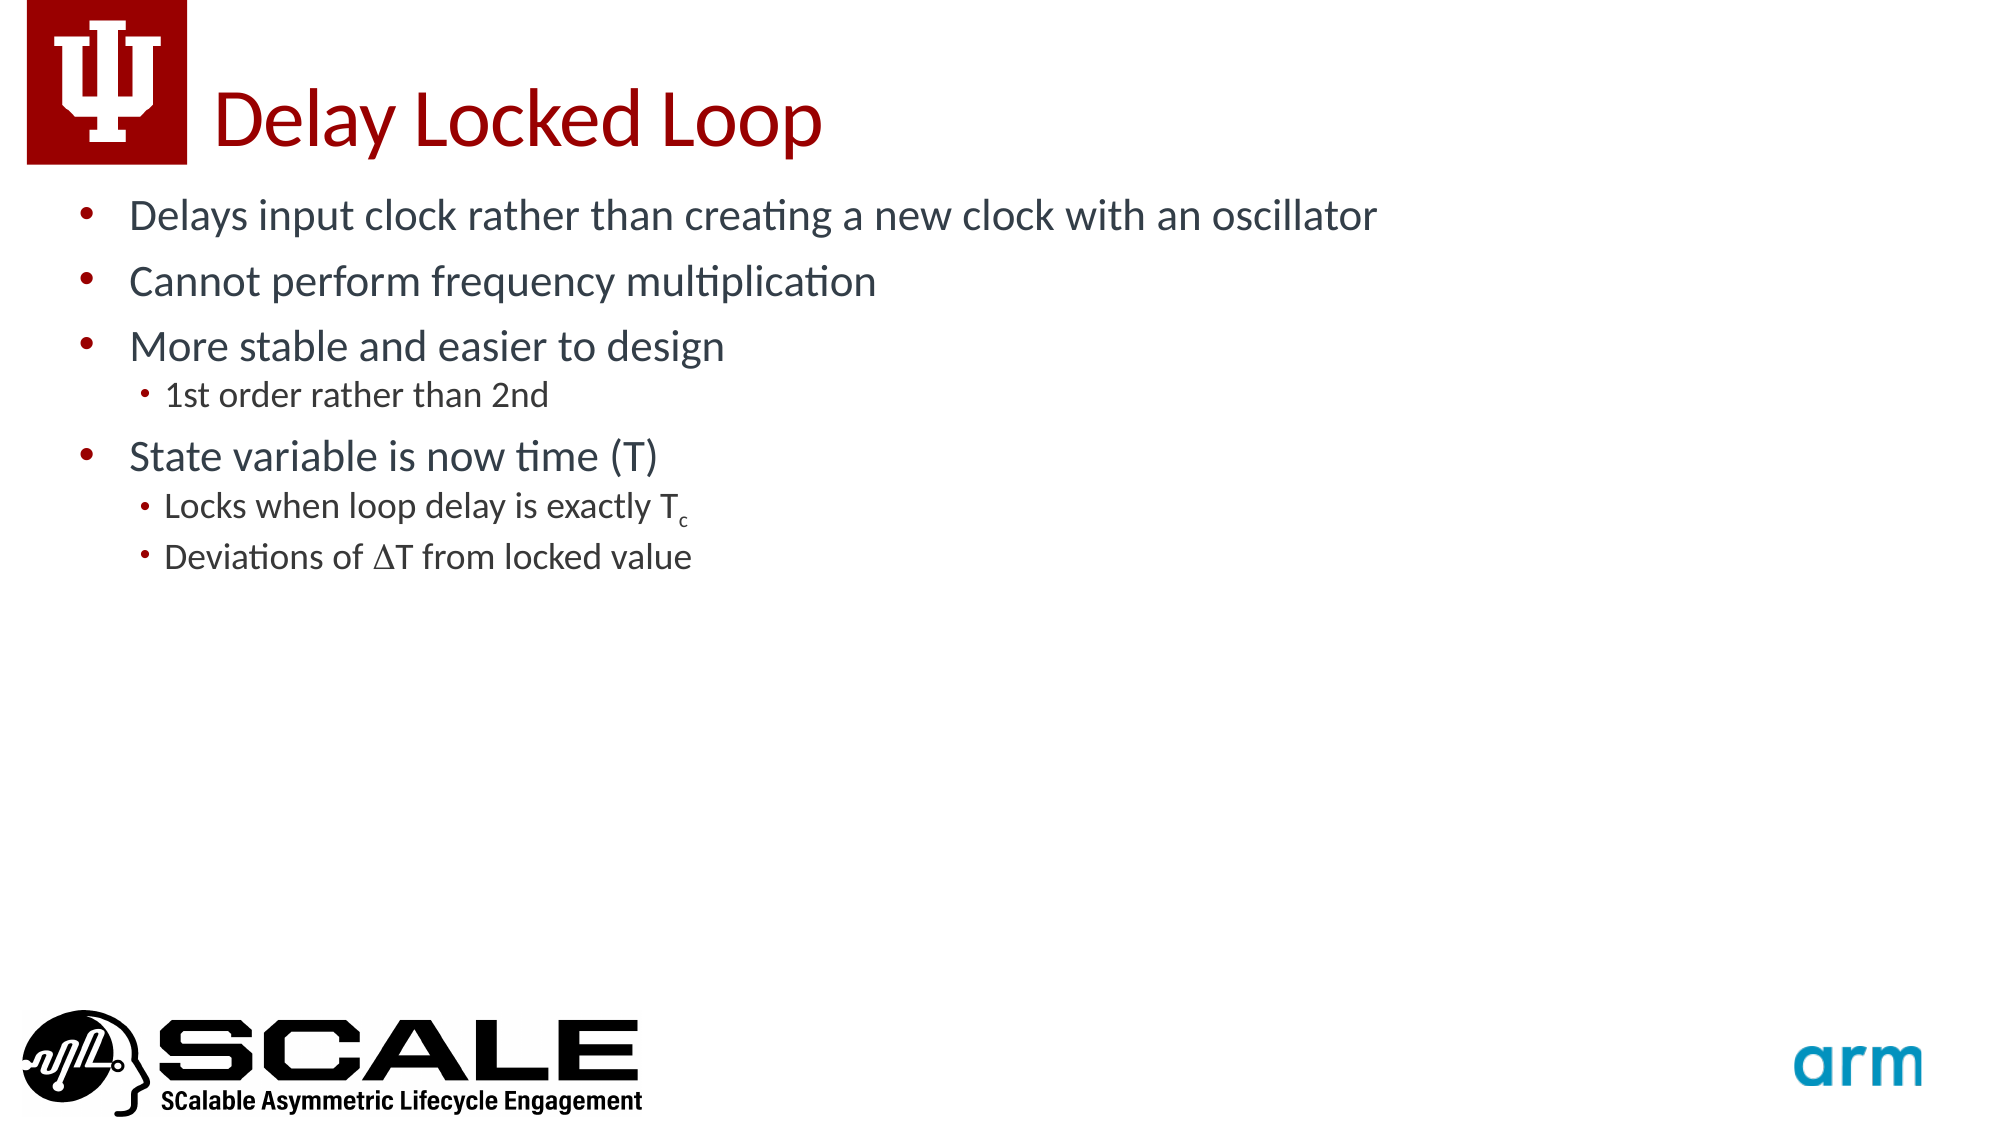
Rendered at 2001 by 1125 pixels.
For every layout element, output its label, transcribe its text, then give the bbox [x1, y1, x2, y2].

title Delay Locked Loop [213, 78, 1922, 186]
picture [22, 1010, 642, 1117]
picture [0, 0, 248, 220]
list Delays input clock rather than creating a new clock with an oscillator Cannot perform frequency multiplication More stable and easier to design 1st order rather than 2nd State variable is now time (T) Locks when loop delay is exactly Tc Deviations of DT from locked value [78, 185, 1923, 941]
